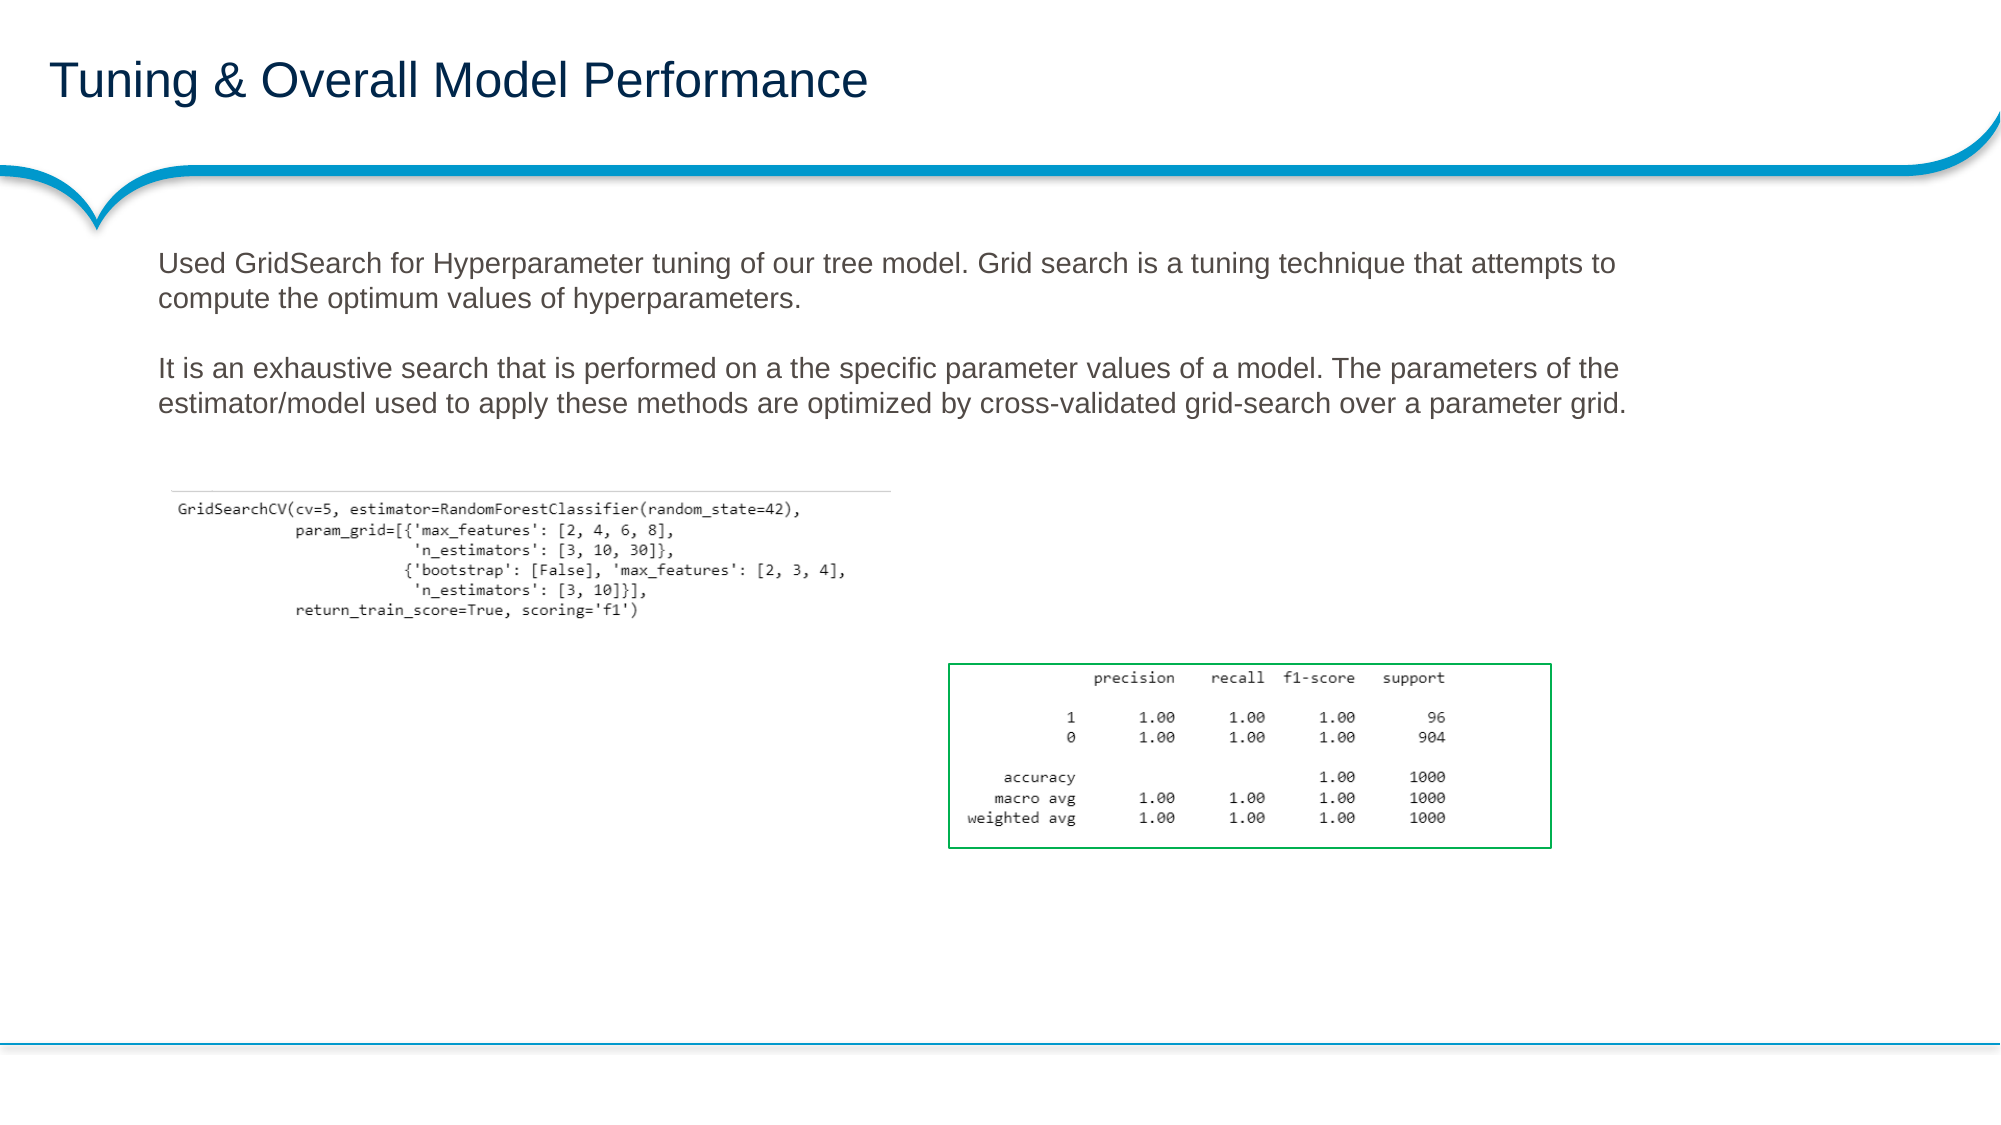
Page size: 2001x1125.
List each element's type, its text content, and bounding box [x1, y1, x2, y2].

picture [949, 664, 1551, 848]
title Tuning & Overall Model Performance [0, 0, 2000, 165]
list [171, 490, 891, 635]
text_box Used GridSearch for Hyperparameter tuning of our tree model. Grid search is a tuning technique that attempts to compute the optimum values of hyperparameters. It is an exhaustive search that is performed on a the specific parameter values of a model. The parameters of the estimator/model used to apply these methods are optimized by cross-validated grid-search over a parameter grid. [143, 236, 1737, 427]
